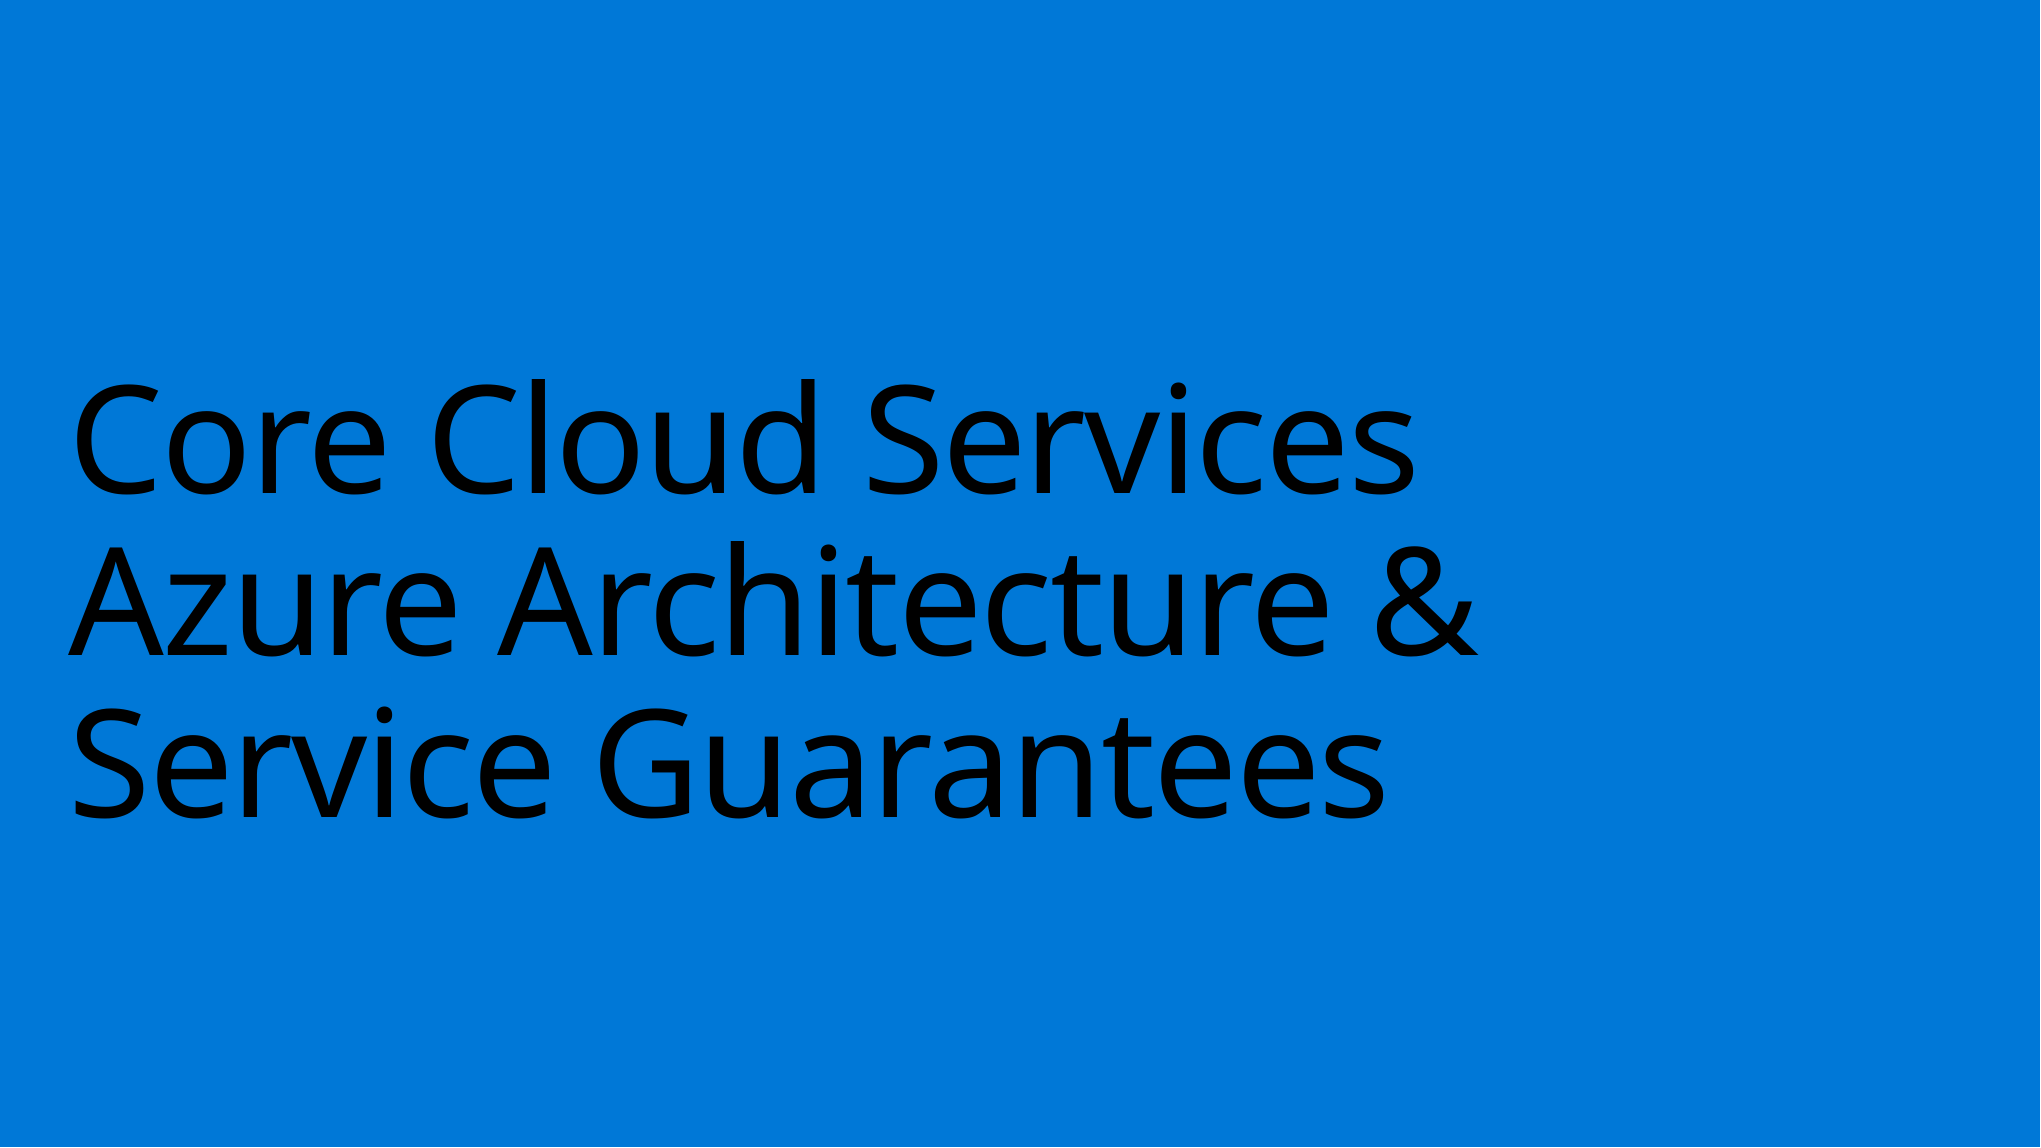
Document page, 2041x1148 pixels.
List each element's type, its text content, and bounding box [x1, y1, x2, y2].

title Core Cloud Services Azure Architecture & Service Guarantees [45, 348, 1996, 870]
